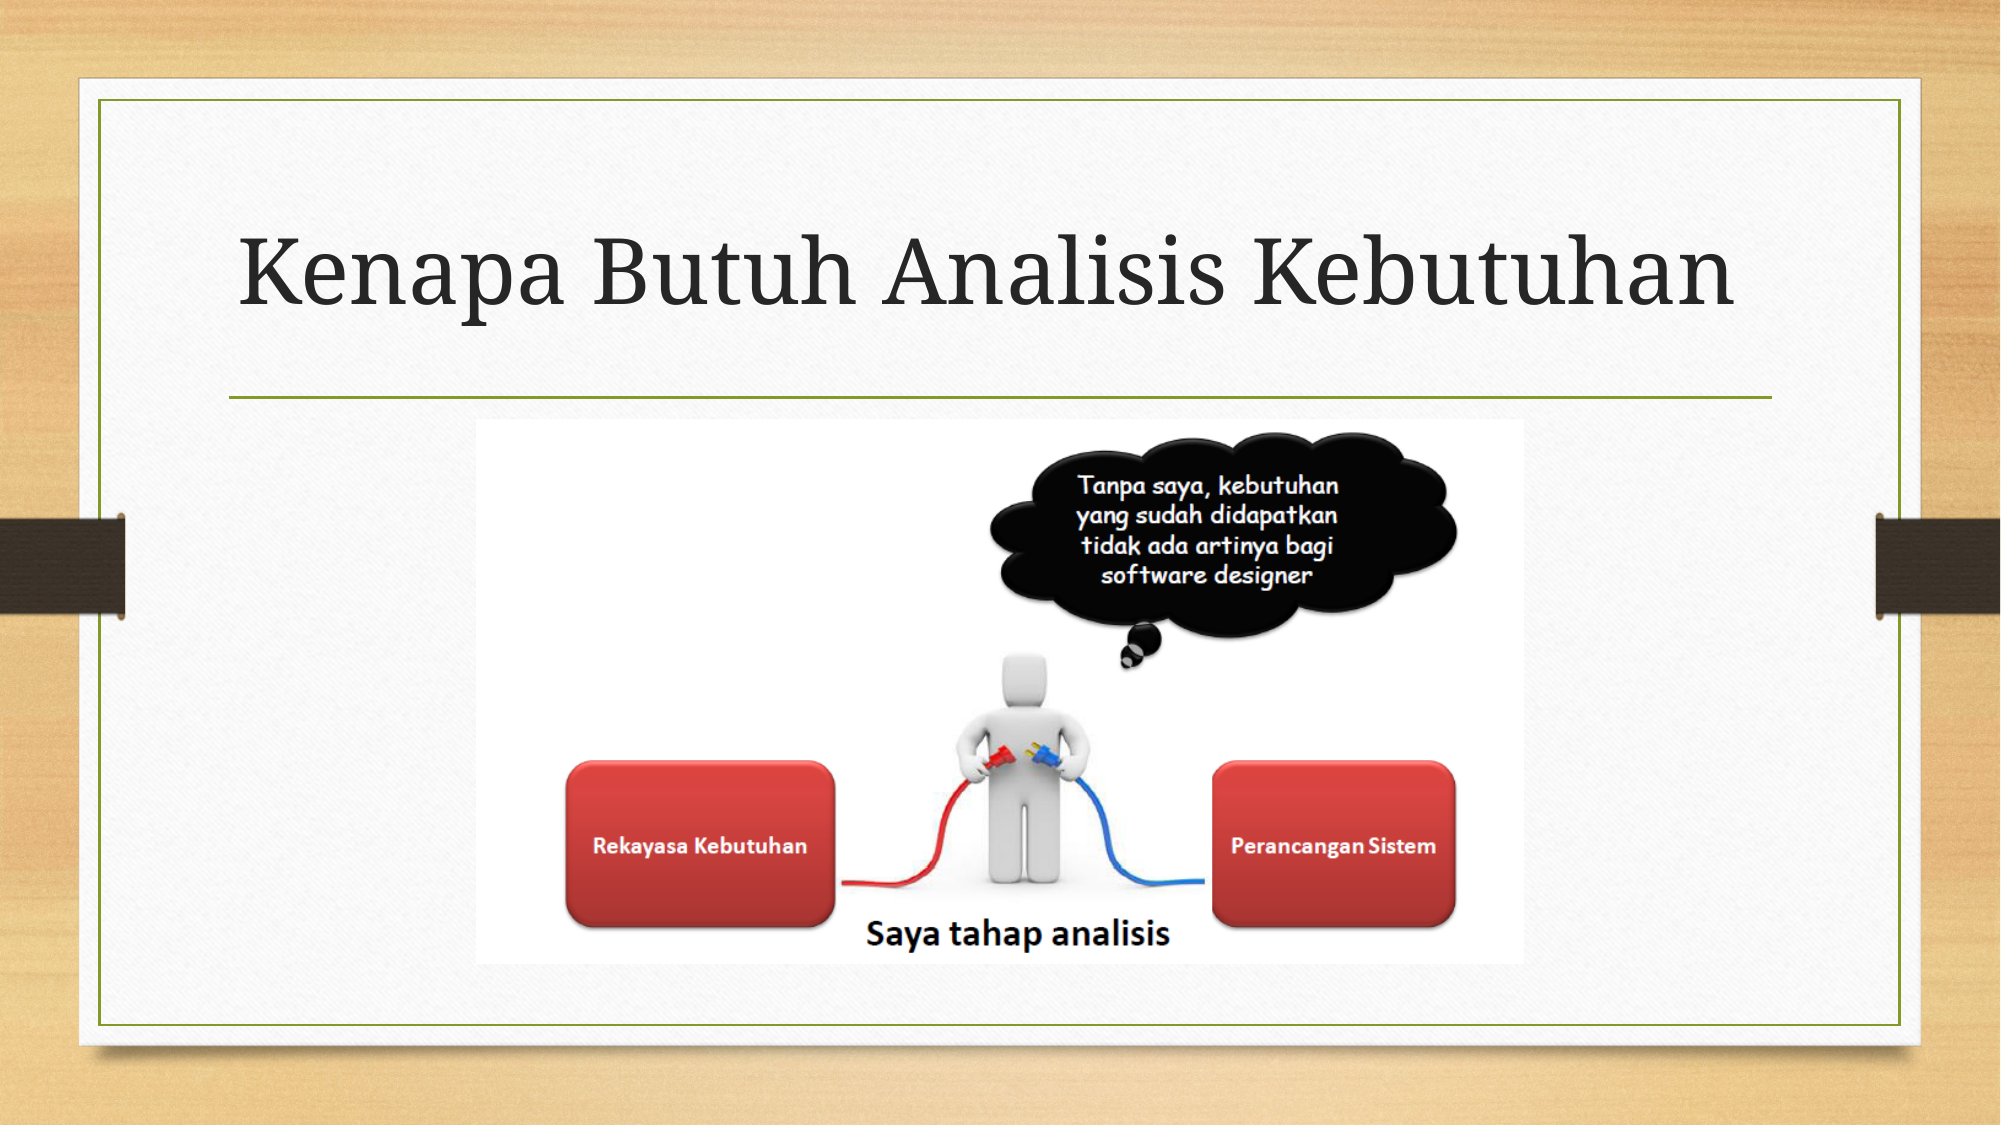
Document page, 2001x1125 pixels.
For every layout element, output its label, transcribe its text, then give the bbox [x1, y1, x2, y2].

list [476, 419, 1524, 964]
title Kenapa Butuh Analisis Kebutuhan [212, 161, 1788, 375]
picture [0, 0, 2001, 1125]
